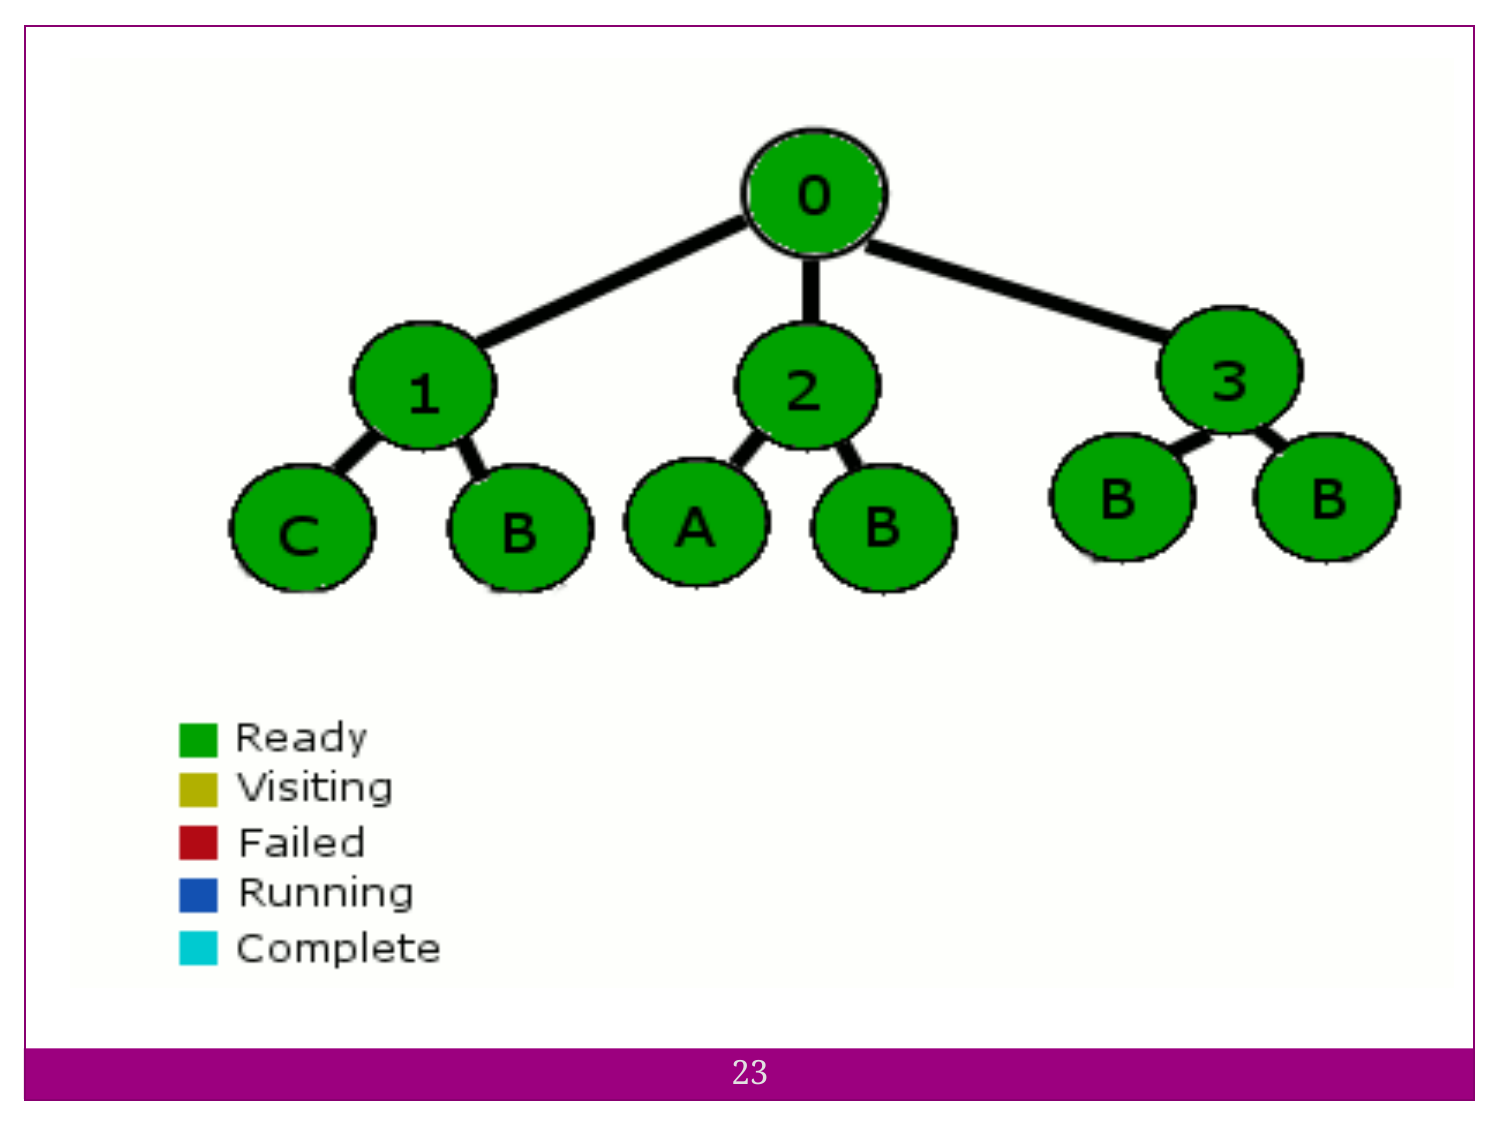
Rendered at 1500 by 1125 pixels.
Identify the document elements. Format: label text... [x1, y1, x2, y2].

picture [70, 58, 1454, 988]
slide_number 23 [699, 1037, 800, 1110]
